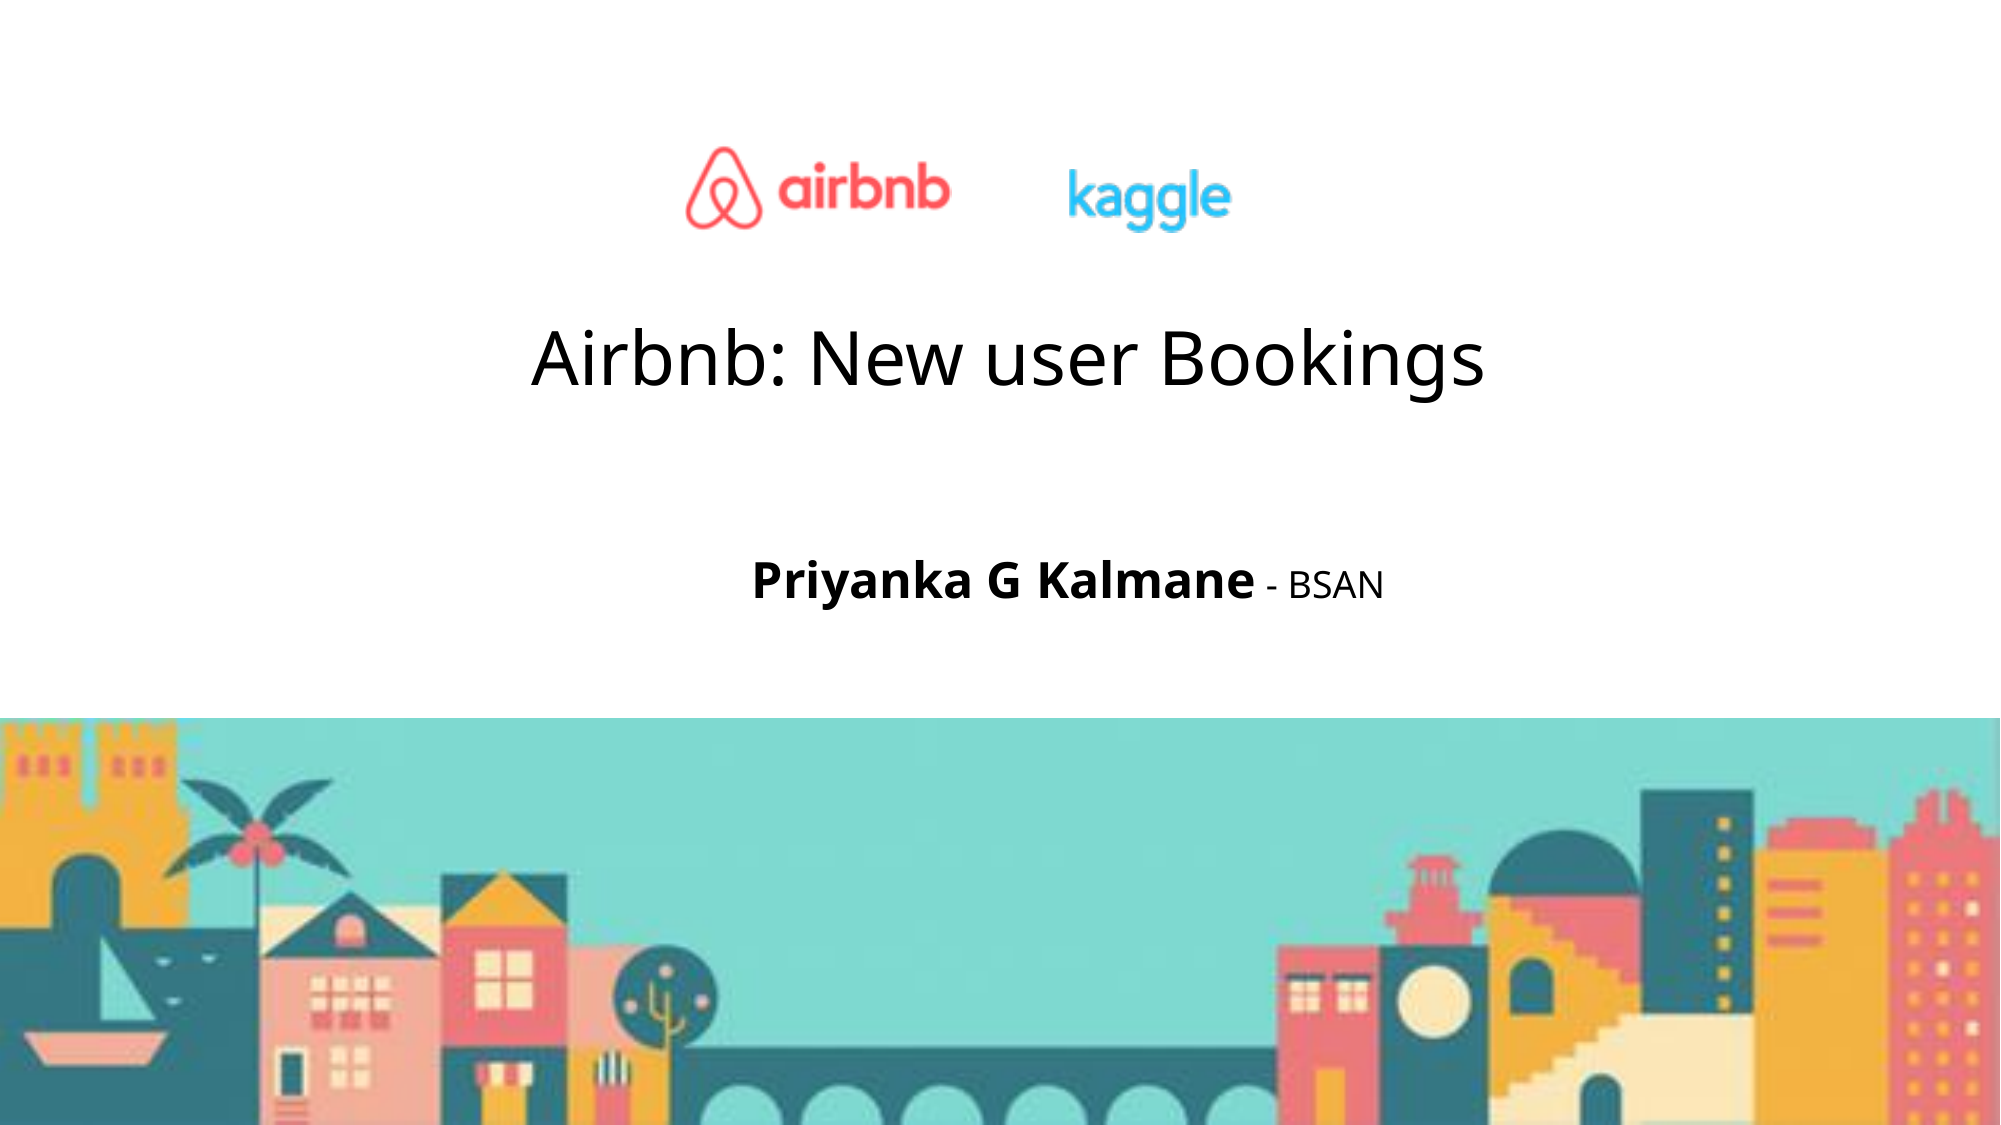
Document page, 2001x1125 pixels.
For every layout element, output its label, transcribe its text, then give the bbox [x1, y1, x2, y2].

picture [685, 126, 952, 251]
text_box Airbnb: New user Bookings [516, 303, 1502, 408]
text_box Priyanka G Kalmane - BSAN [736, 541, 1401, 616]
picture [0, 718, 2000, 1125]
picture [1069, 169, 1245, 233]
